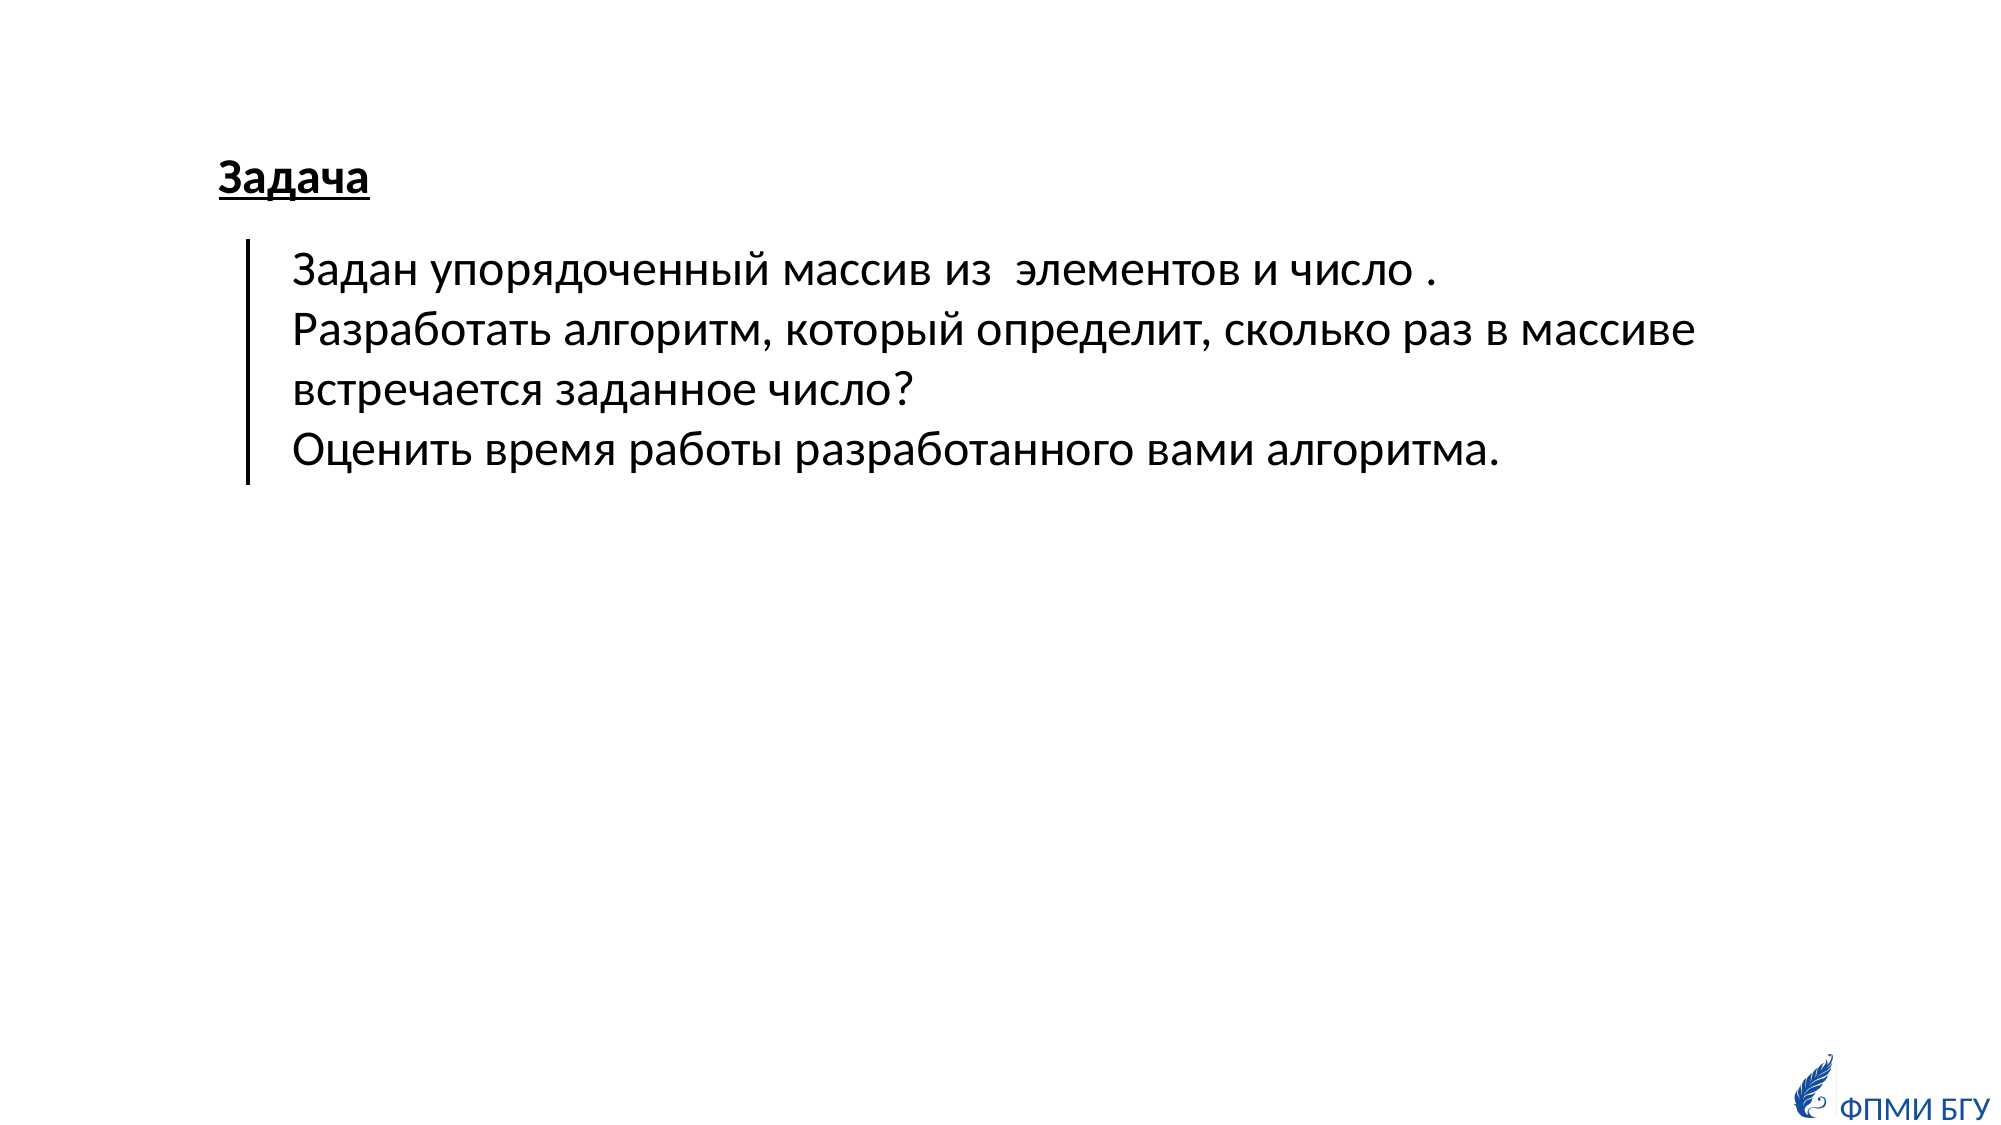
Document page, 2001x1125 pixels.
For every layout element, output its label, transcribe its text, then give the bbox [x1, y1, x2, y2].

text_box ФПМИ БГУ [1830, 1087, 2000, 1125]
text_box Задача [203, 136, 386, 212]
picture [1793, 1053, 1837, 1118]
